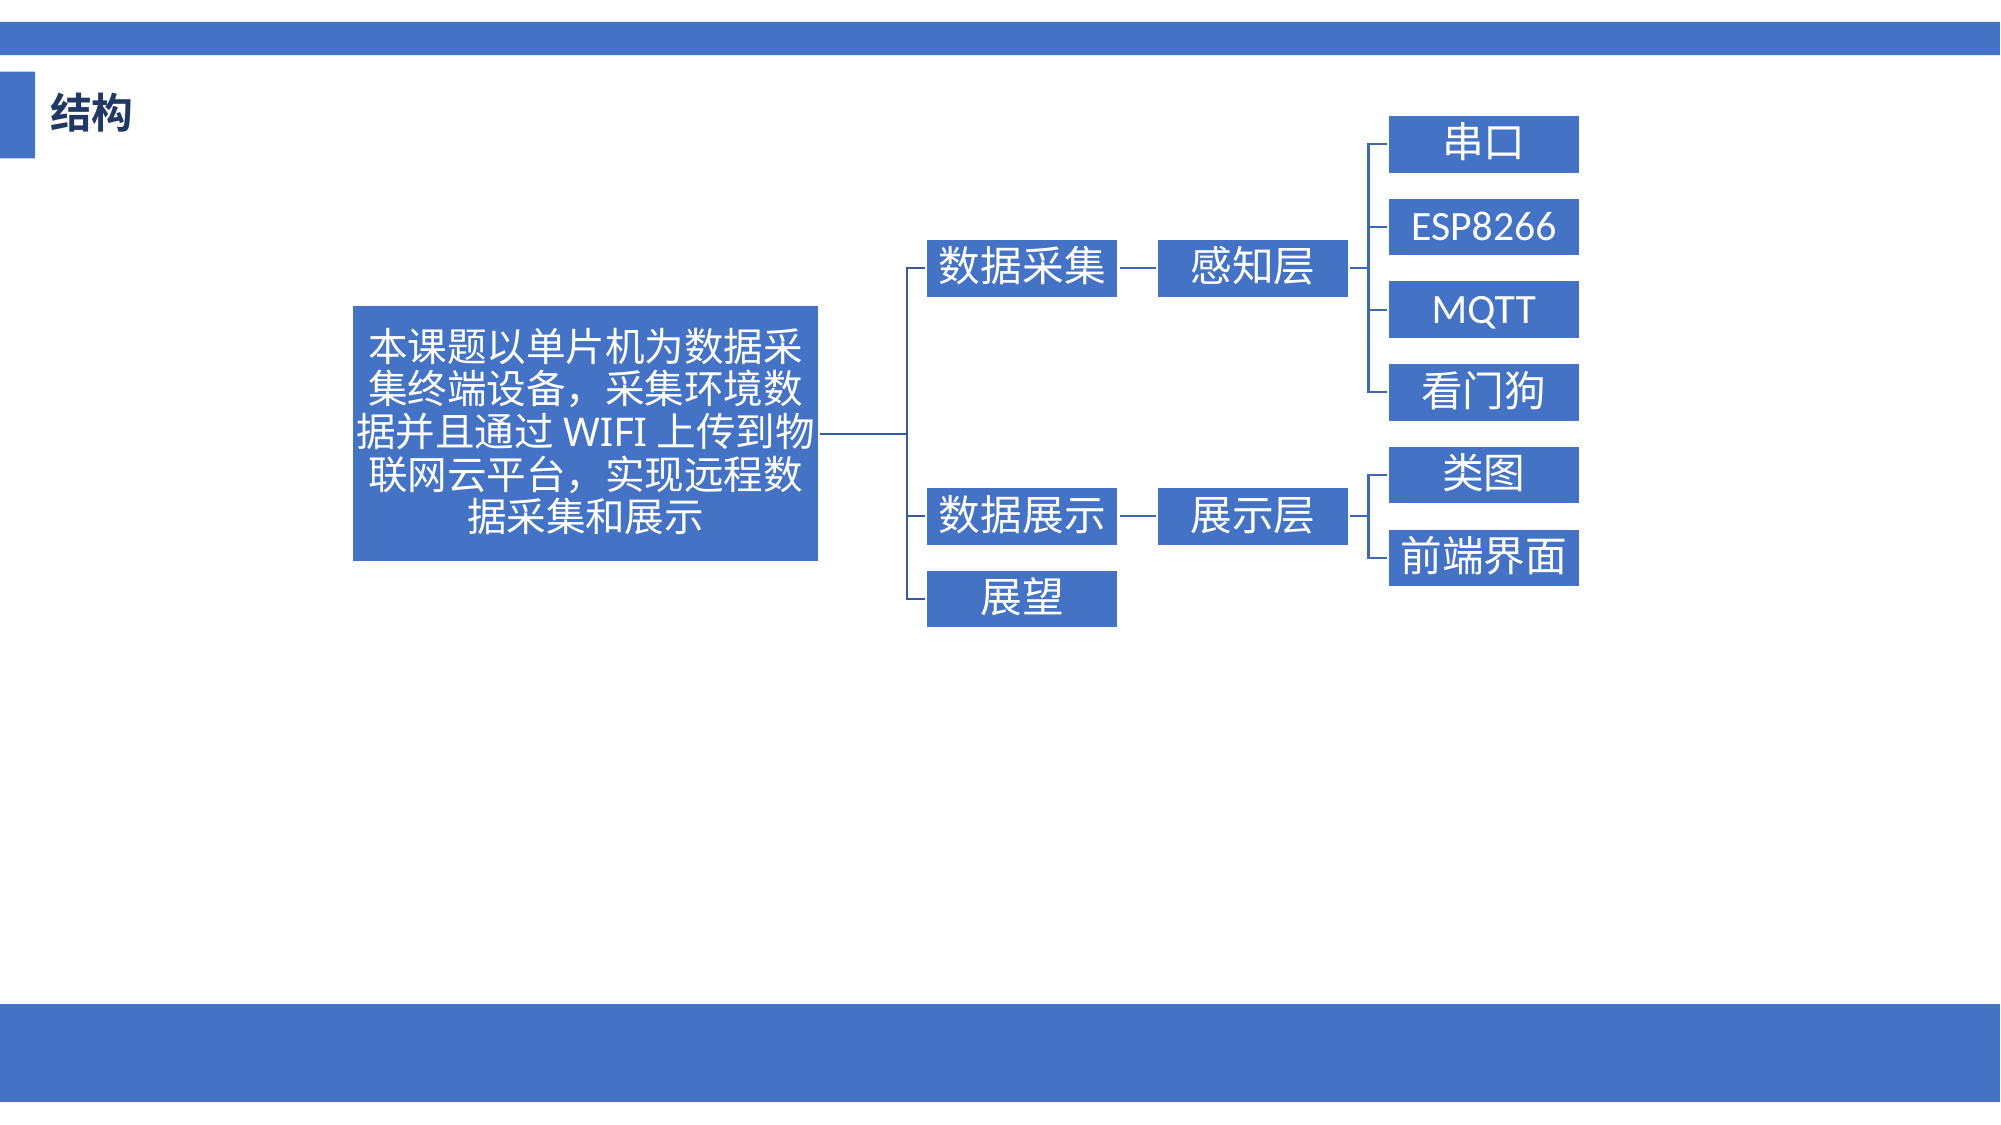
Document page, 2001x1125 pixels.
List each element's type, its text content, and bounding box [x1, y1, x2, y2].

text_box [333, 114, 1667, 629]
list 结构 [34, 70, 835, 159]
